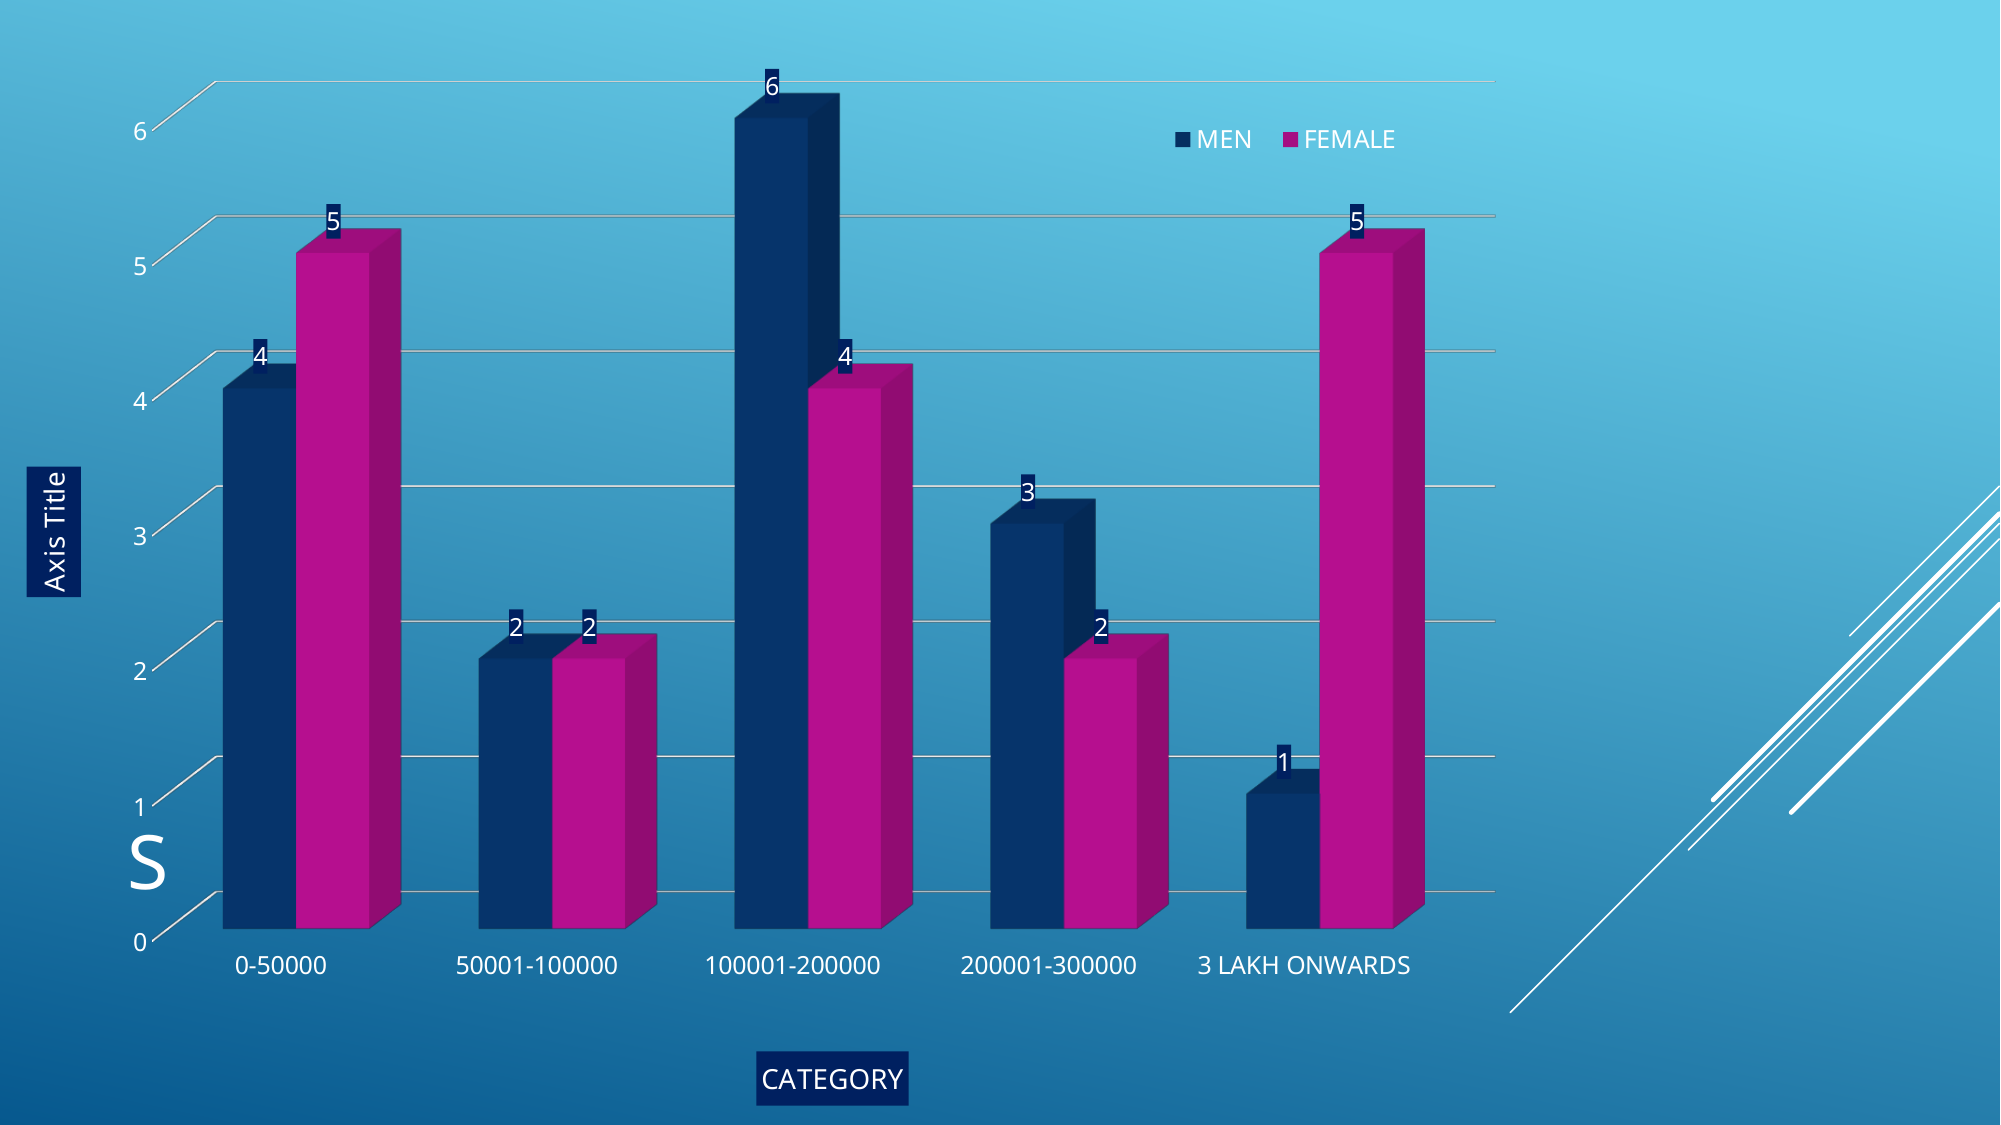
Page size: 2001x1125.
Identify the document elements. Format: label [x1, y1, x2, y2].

chart [0, 59, 1549, 1125]
